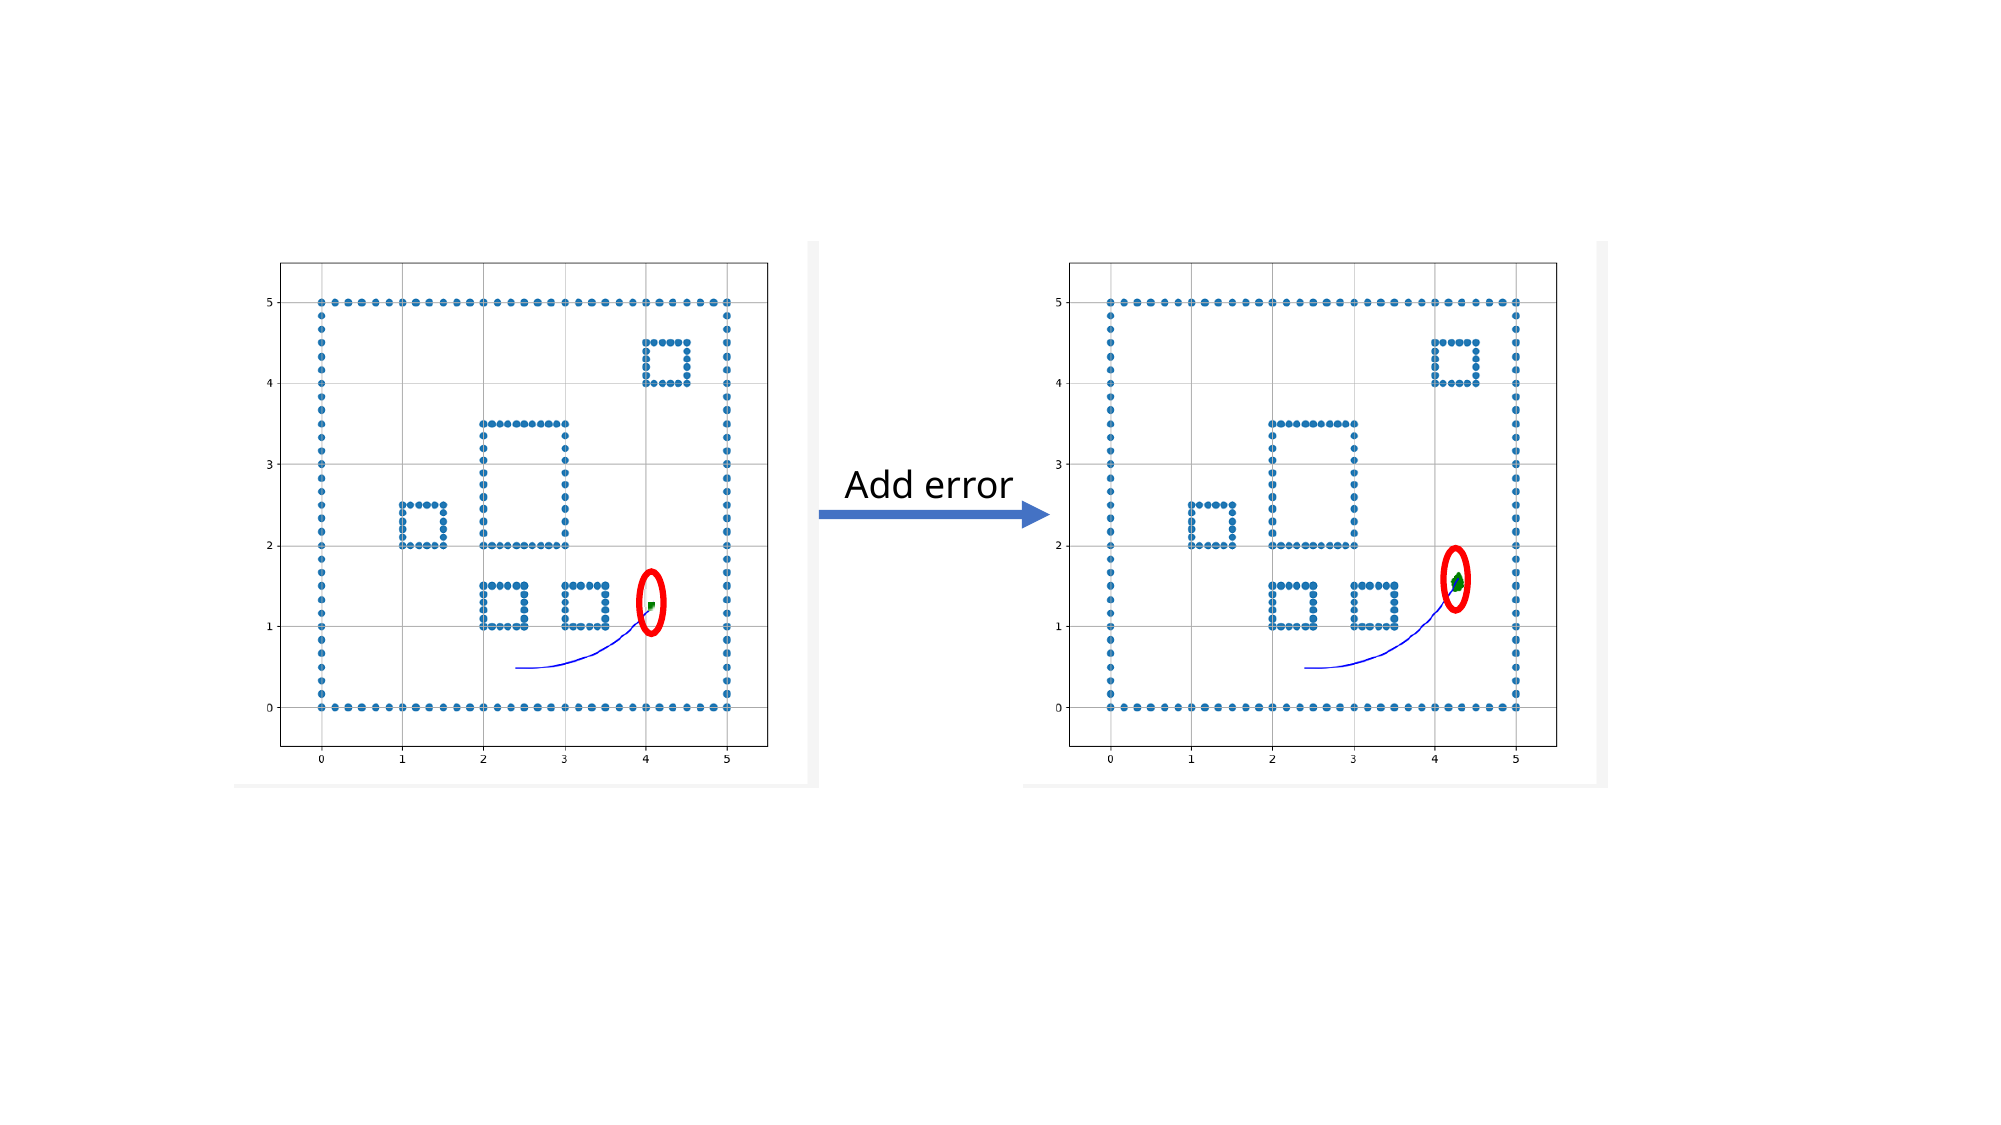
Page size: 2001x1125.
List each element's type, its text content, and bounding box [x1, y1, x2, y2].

picture [1023, 241, 1608, 788]
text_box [234, 241, 819, 788]
text_box Add error [829, 453, 1023, 514]
